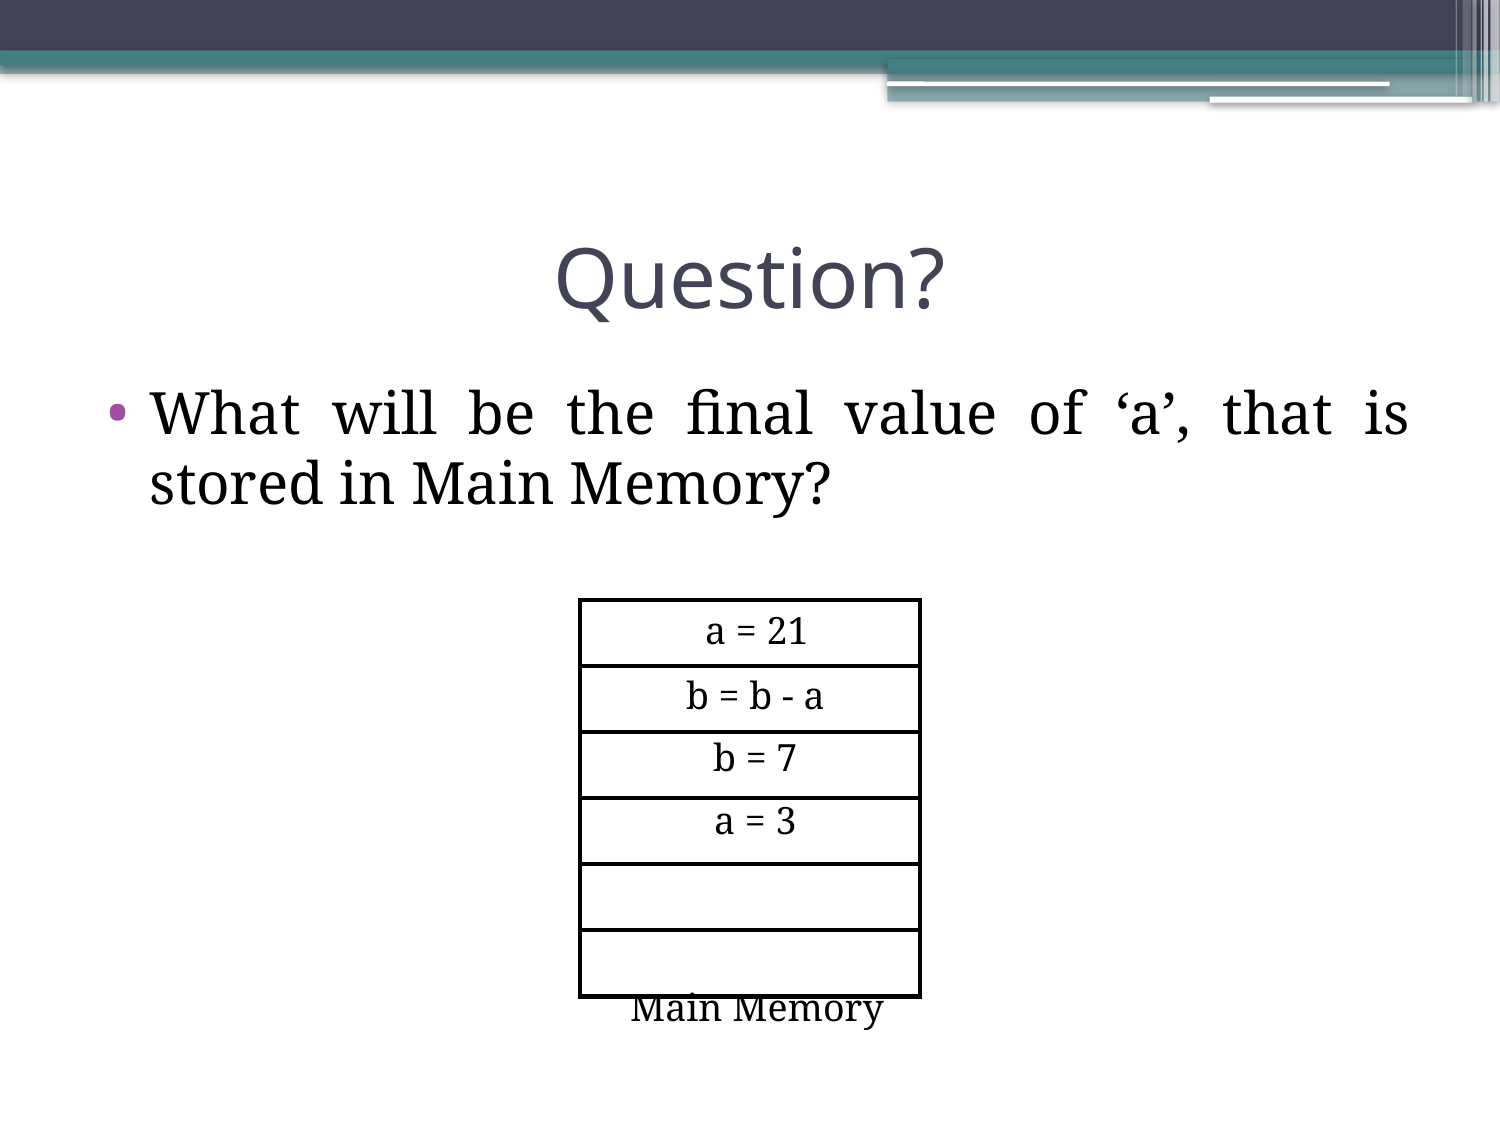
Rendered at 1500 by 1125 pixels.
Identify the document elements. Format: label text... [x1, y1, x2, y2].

table_header [582, 602, 918, 664]
list What will be the final value of ‘a’, that is stored in Main Memory? [75, 368, 1425, 1079]
text_box a = 21 [601, 599, 913, 660]
table_cell [582, 932, 918, 994]
title Question? [75, 187, 1425, 363]
table_cell [582, 734, 918, 796]
table_cell [582, 668, 918, 730]
table_cell [582, 800, 918, 862]
text_box b = 7 [600, 726, 911, 787]
table_cell [582, 866, 918, 928]
text_box b = b - a [600, 664, 911, 725]
text_box a = 3 [600, 789, 911, 850]
text_box Main Memory [601, 976, 913, 1037]
